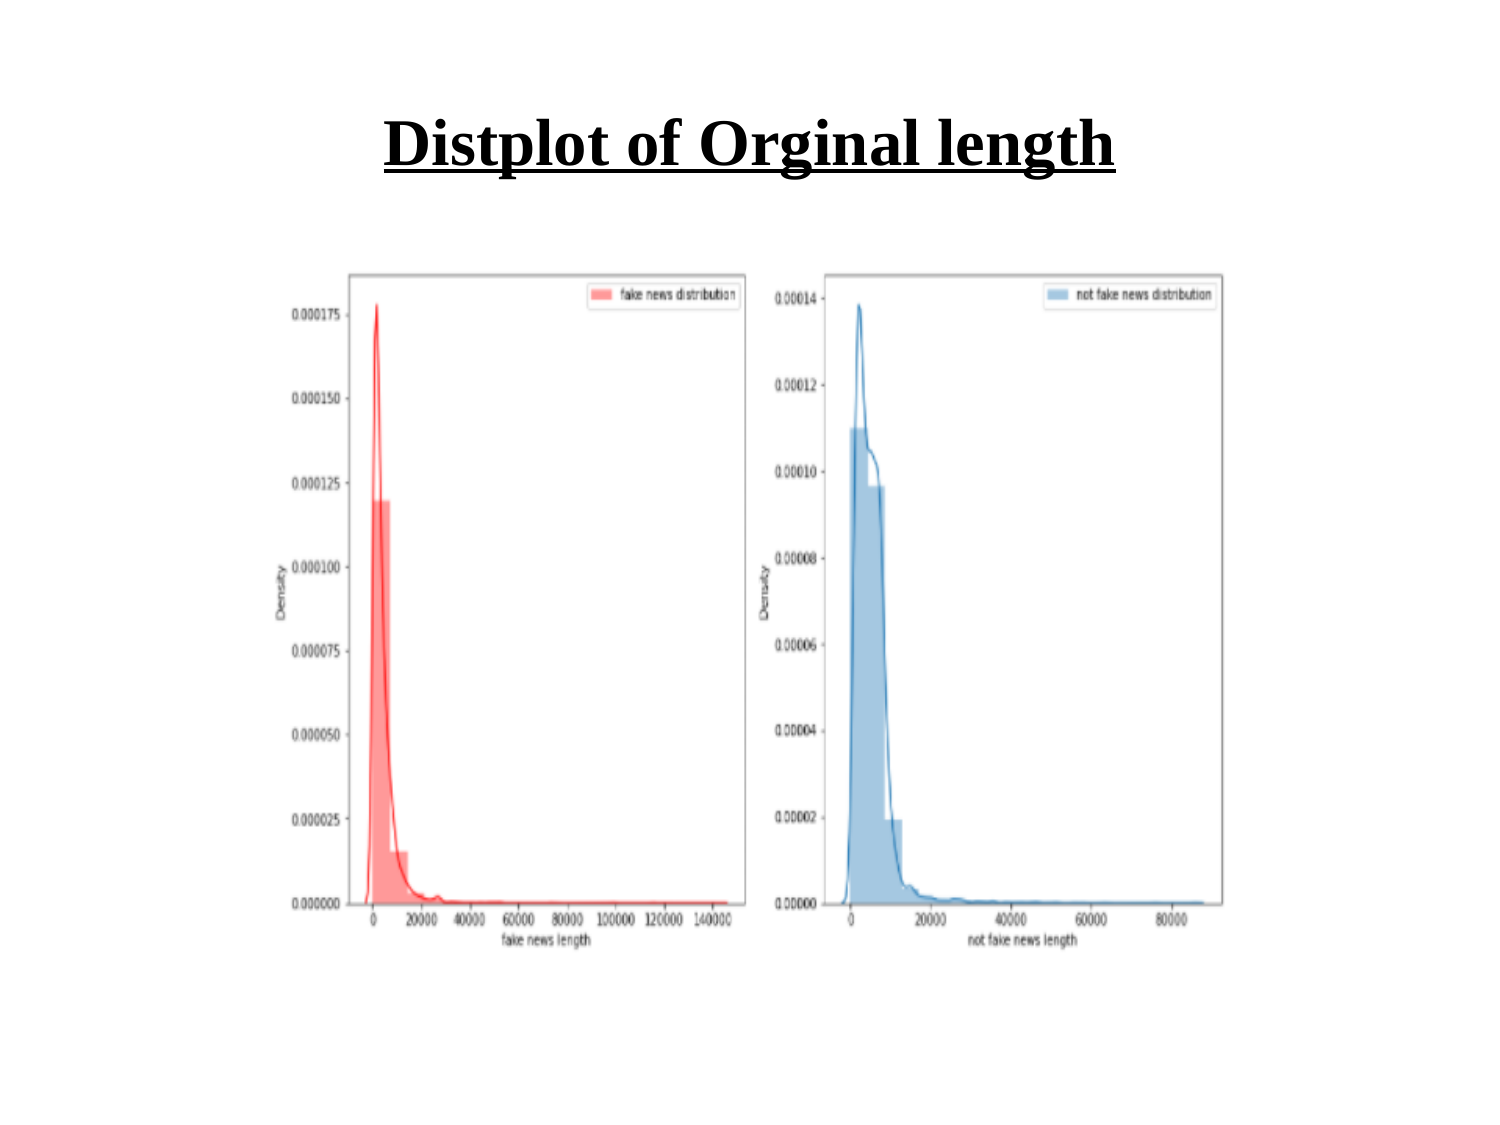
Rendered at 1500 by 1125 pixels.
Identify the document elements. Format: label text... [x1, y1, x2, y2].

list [273, 257, 1278, 962]
title Distplot of Orginal length [75, 45, 1425, 233]
